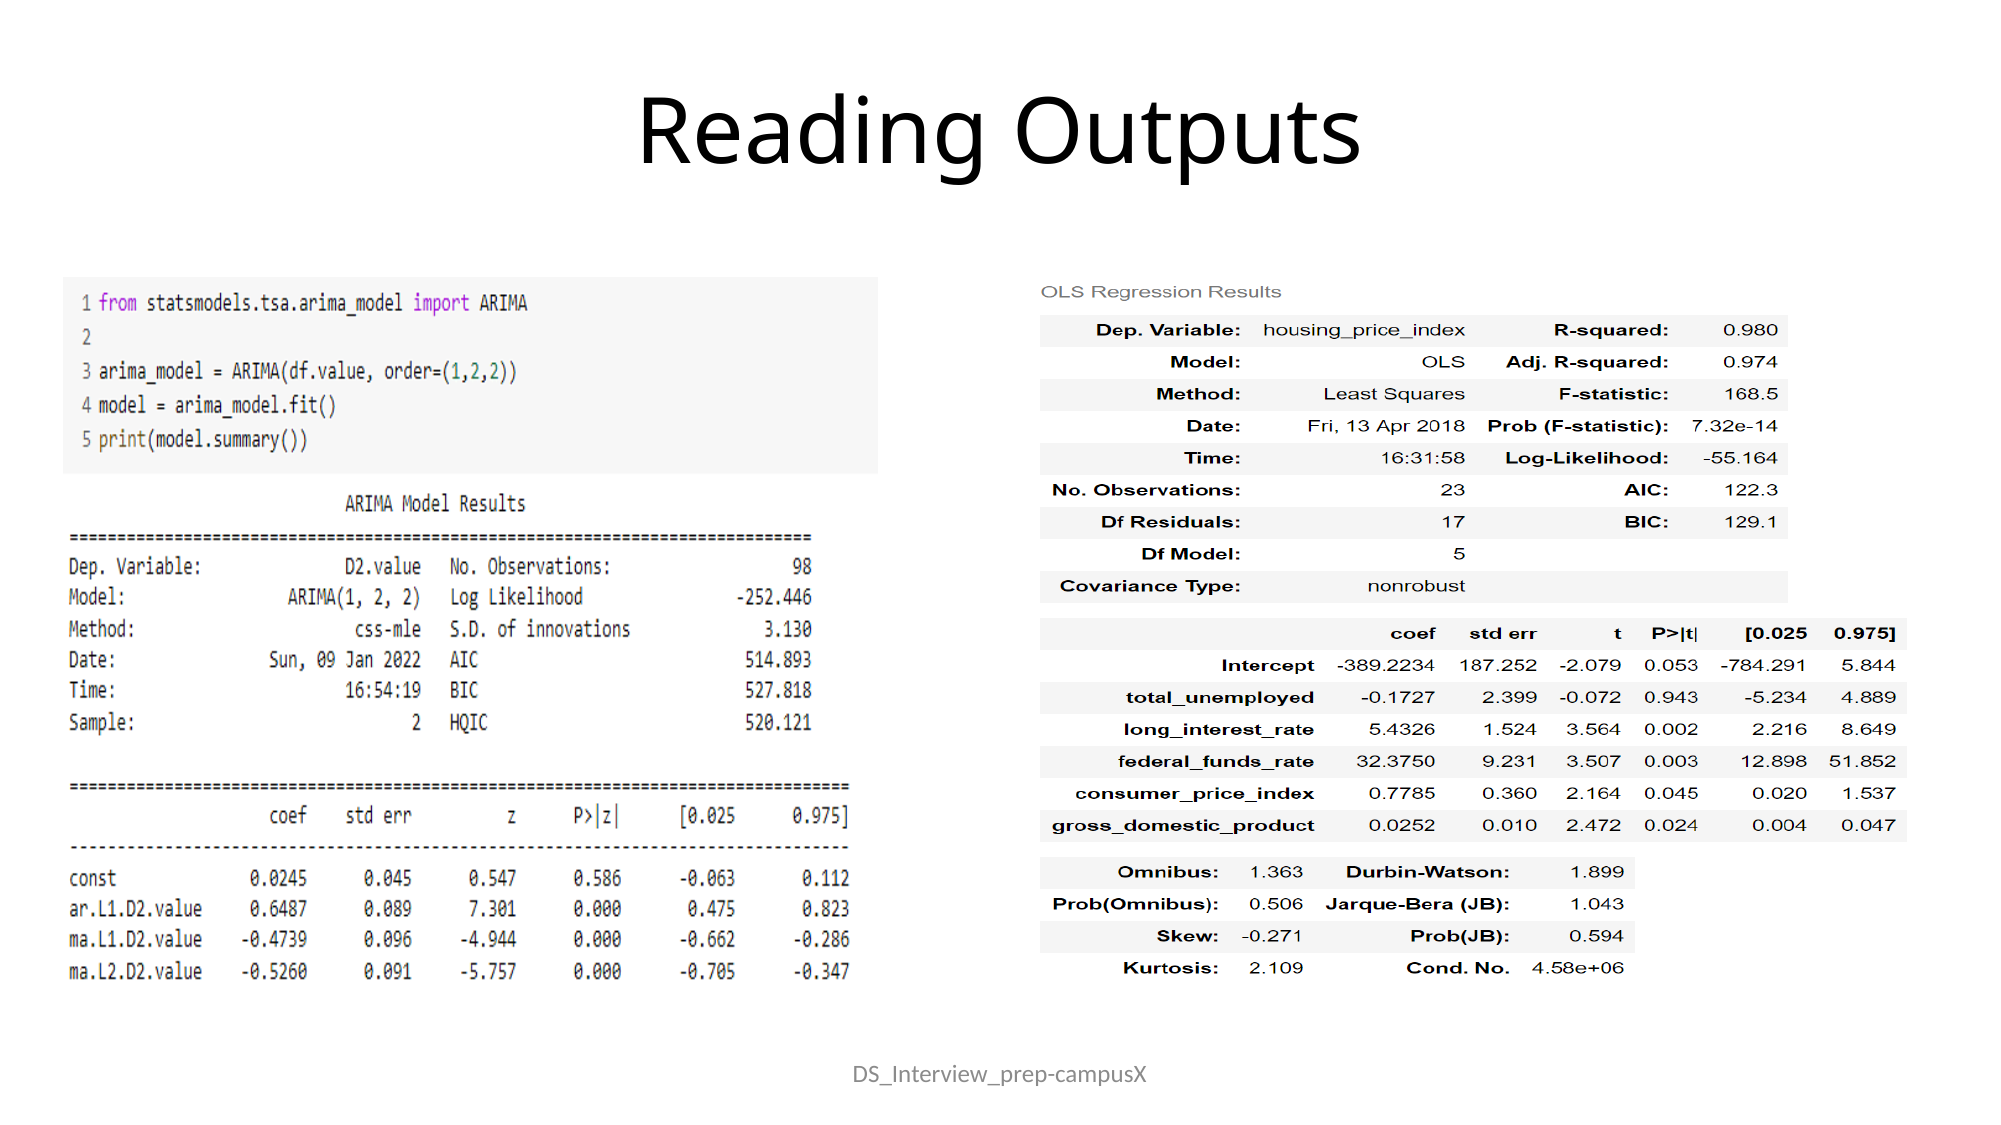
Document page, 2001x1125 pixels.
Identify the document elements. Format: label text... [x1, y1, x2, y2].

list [63, 277, 878, 992]
footer DS_Interview_prep-campusX [662, 1042, 1338, 1103]
title Reading Outputs [137, 25, 1863, 243]
picture [1032, 277, 1917, 992]
